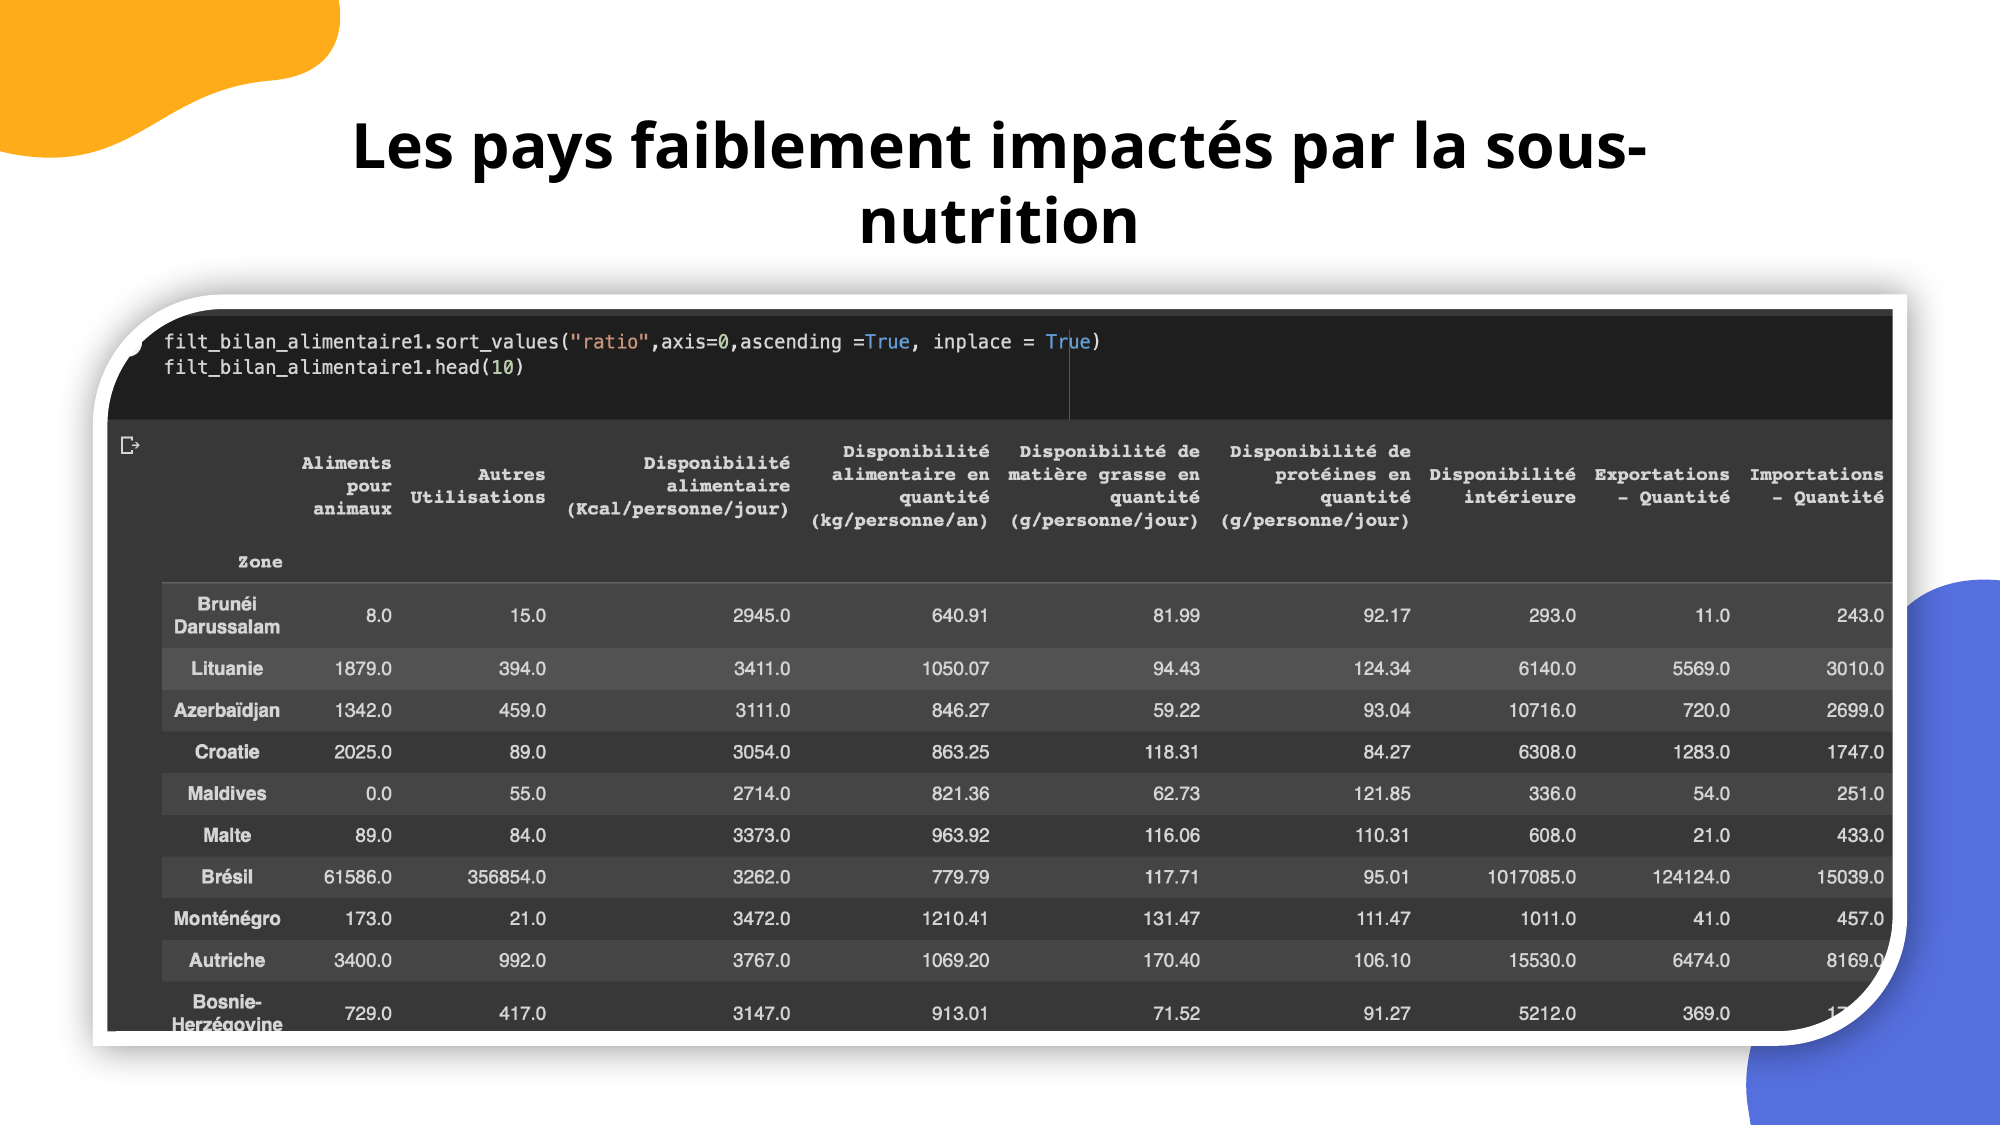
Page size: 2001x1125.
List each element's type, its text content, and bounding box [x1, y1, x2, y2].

picture [99, 301, 1901, 1039]
title Les pays faiblement impactés par la sous-nutrition [307, 86, 1693, 212]
